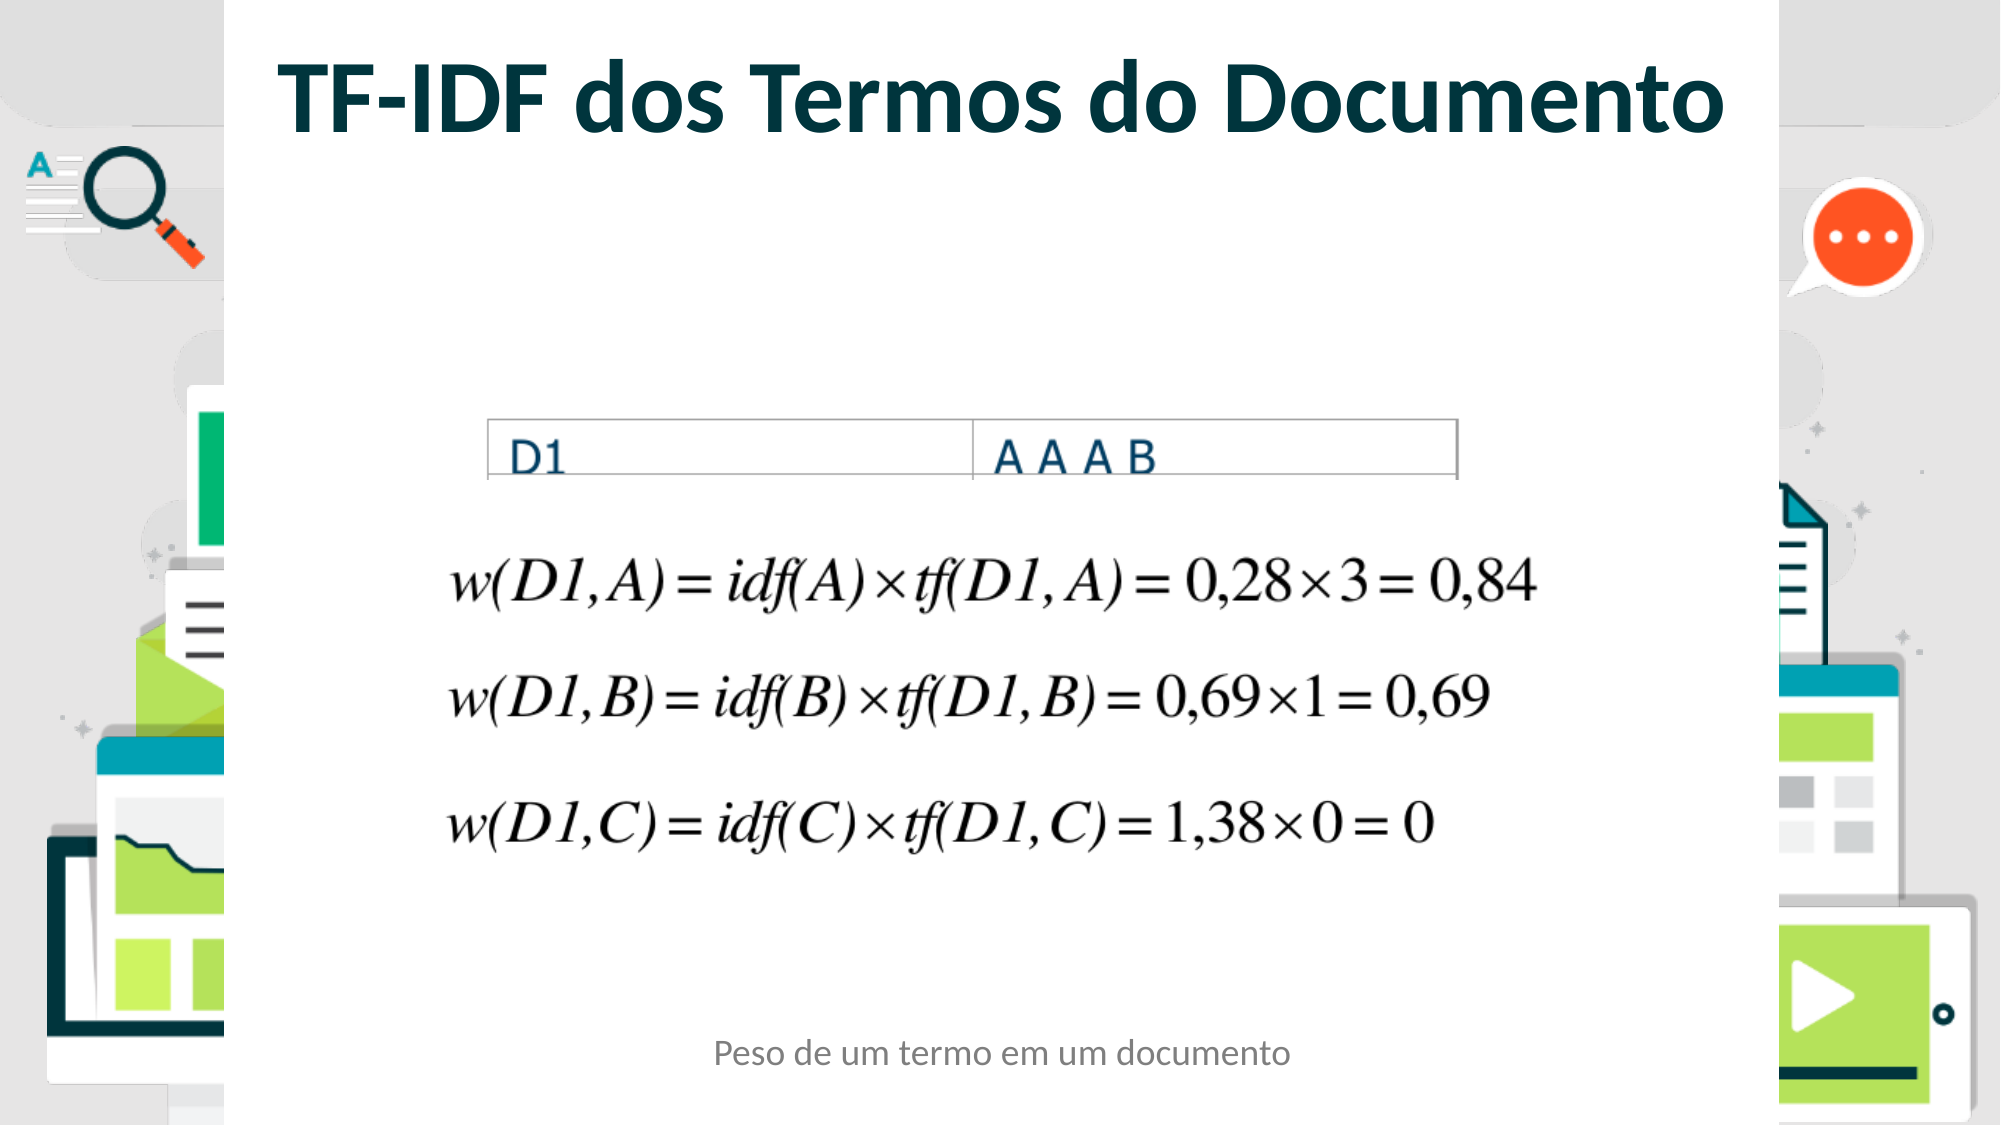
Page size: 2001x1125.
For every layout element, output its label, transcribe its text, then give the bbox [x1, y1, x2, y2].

subtitle Peso de um termo em um documento [225, 1008, 1781, 1093]
picture [0, 0, 2001, 1125]
title TF-IDF dos Termos do Documento [225, 0, 1781, 199]
